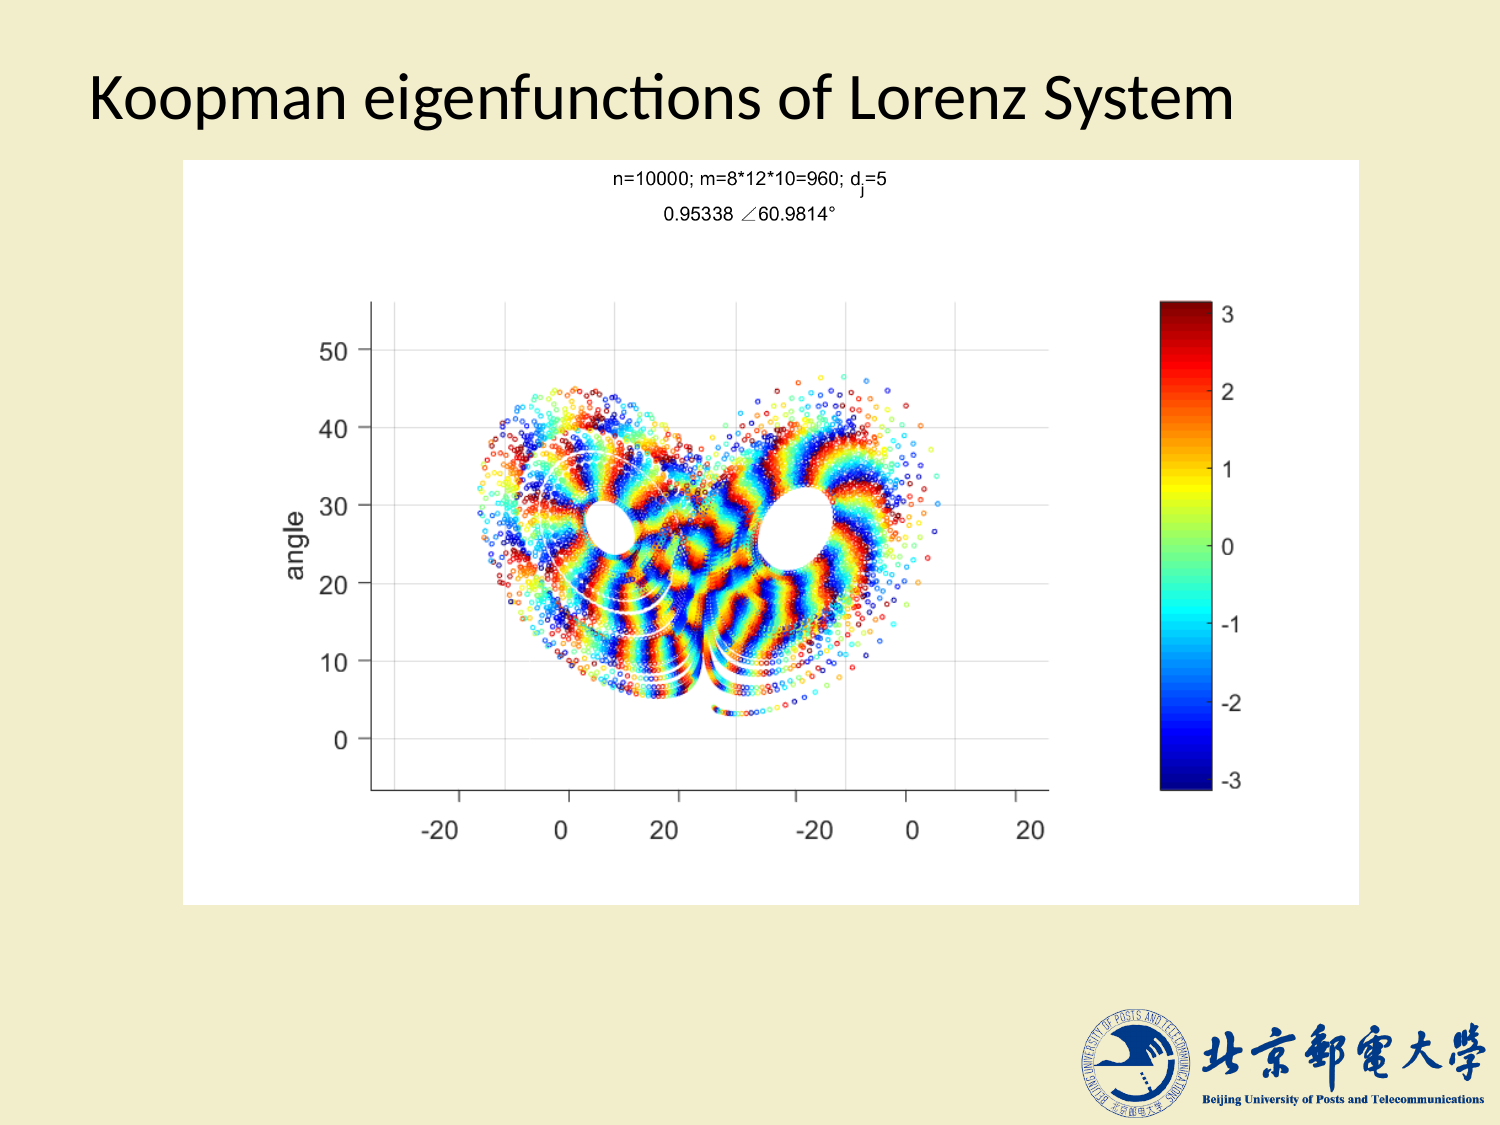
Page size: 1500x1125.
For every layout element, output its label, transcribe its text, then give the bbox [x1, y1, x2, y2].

picture [1070, 999, 1498, 1125]
title Koopman eigenfunctions of Lorenz System [75, 45, 1425, 233]
picture [182, 160, 1360, 905]
